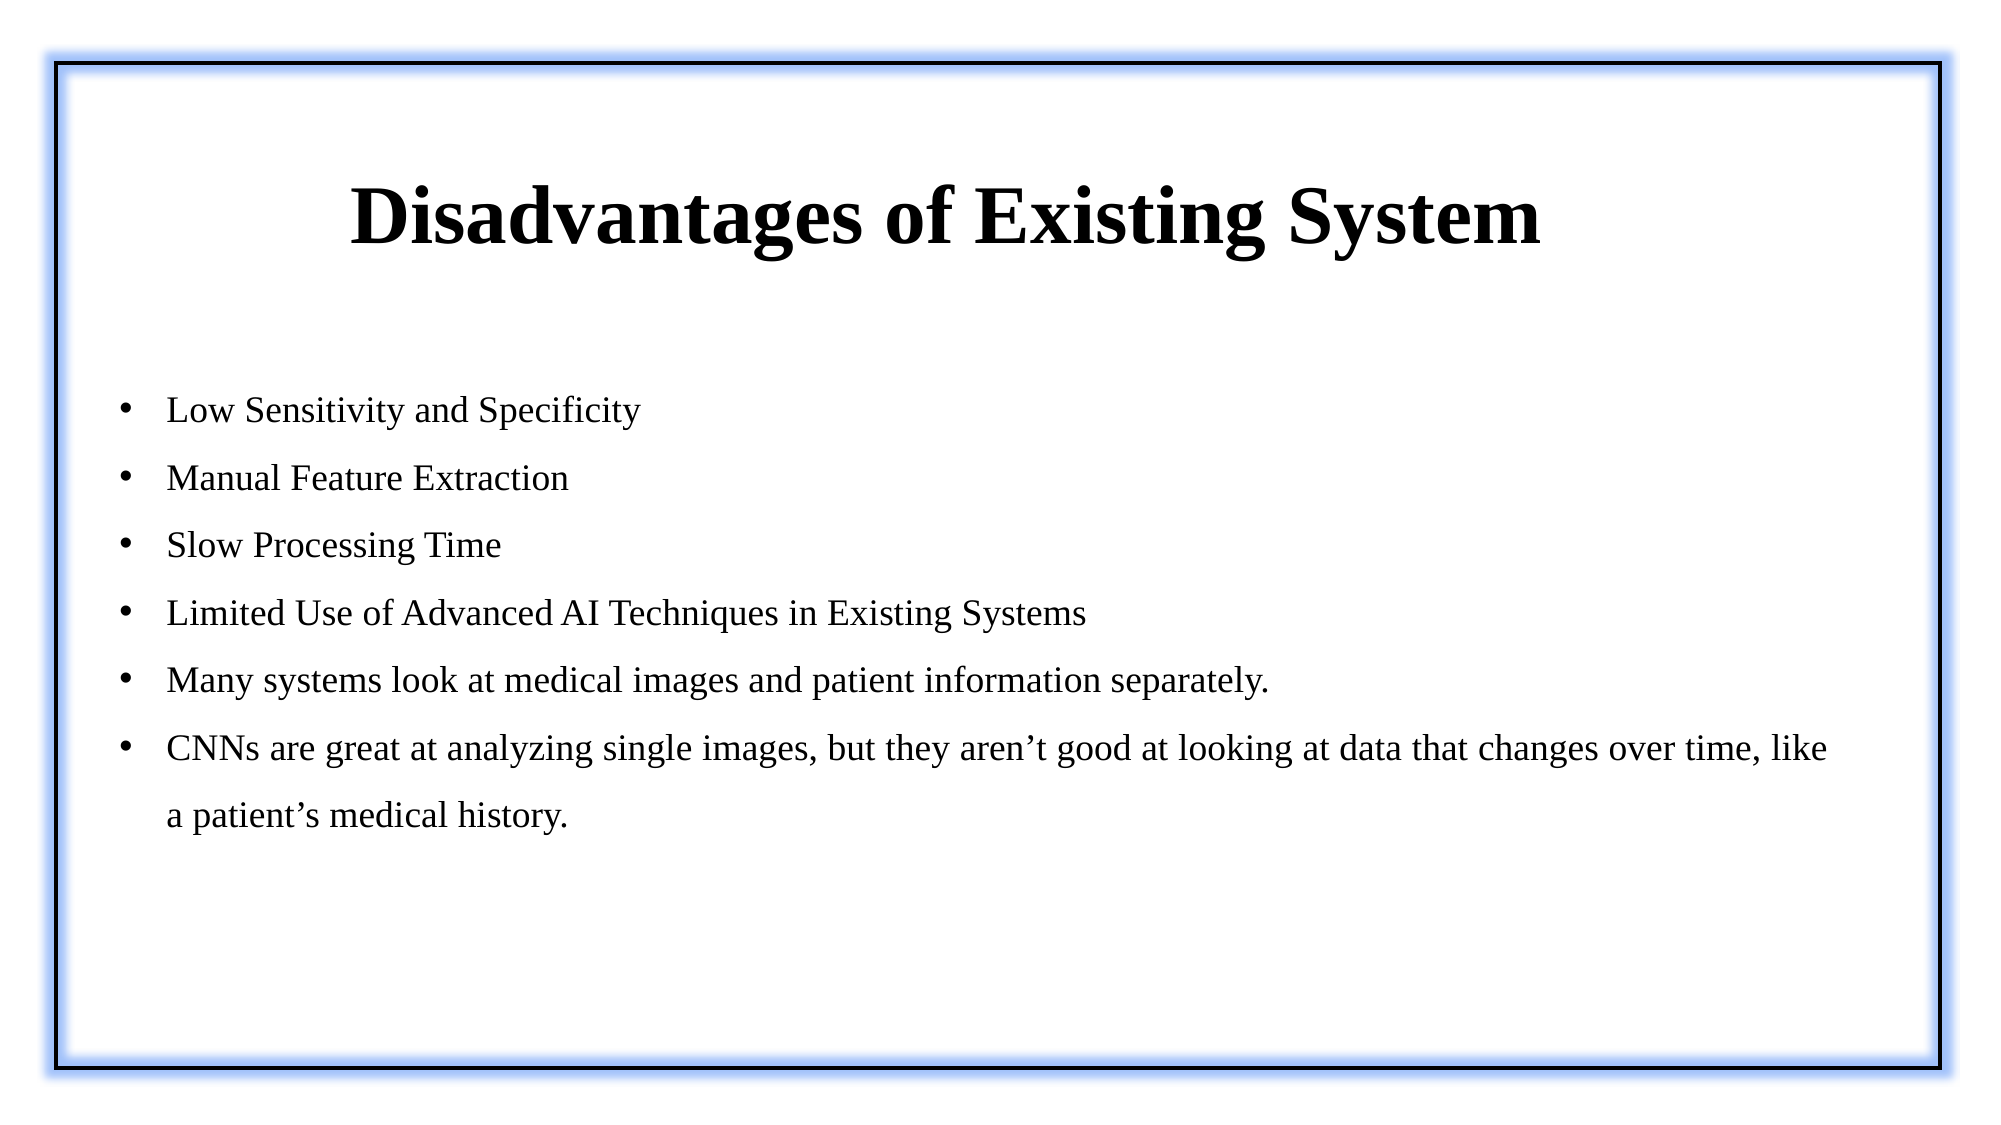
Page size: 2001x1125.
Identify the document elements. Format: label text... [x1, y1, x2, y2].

text_box Disadvantages of Existing System [76, 153, 1817, 268]
text_box Low Sensitivity and Specificity Manual Feature Extraction Slow Processing Time Limited Use of Advanced AI Techniques in Existing Systems Many systems look at medical images and patient information separately. CNNs are great at analyzing single images, but they aren’t good at looking at data that changes over time, like a patient’s medical history. [104, 355, 1846, 843]
